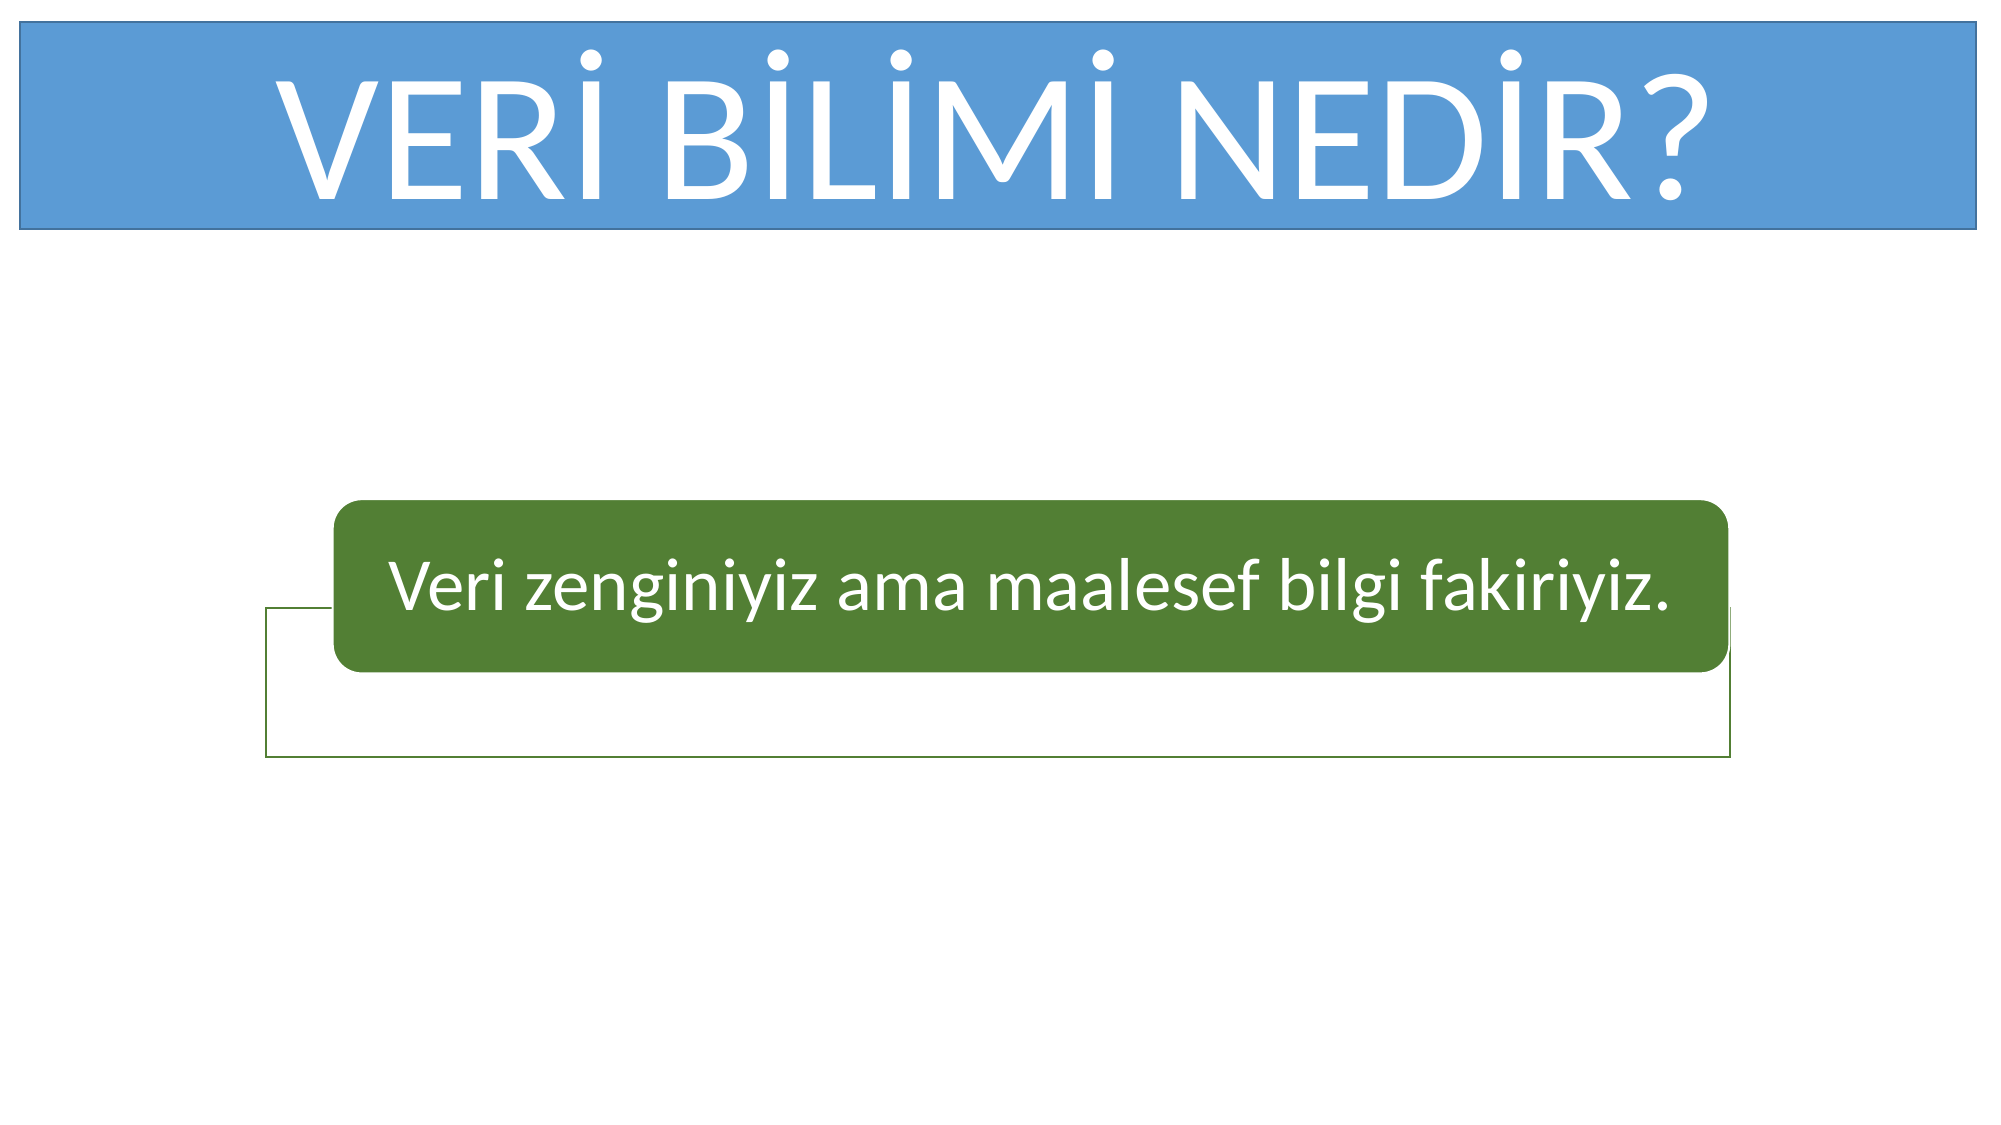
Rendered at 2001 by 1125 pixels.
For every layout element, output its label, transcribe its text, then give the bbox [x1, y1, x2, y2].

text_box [266, 346, 1731, 932]
text_box VERİ BİLİMİ NEDİR? [19, 21, 1977, 230]
